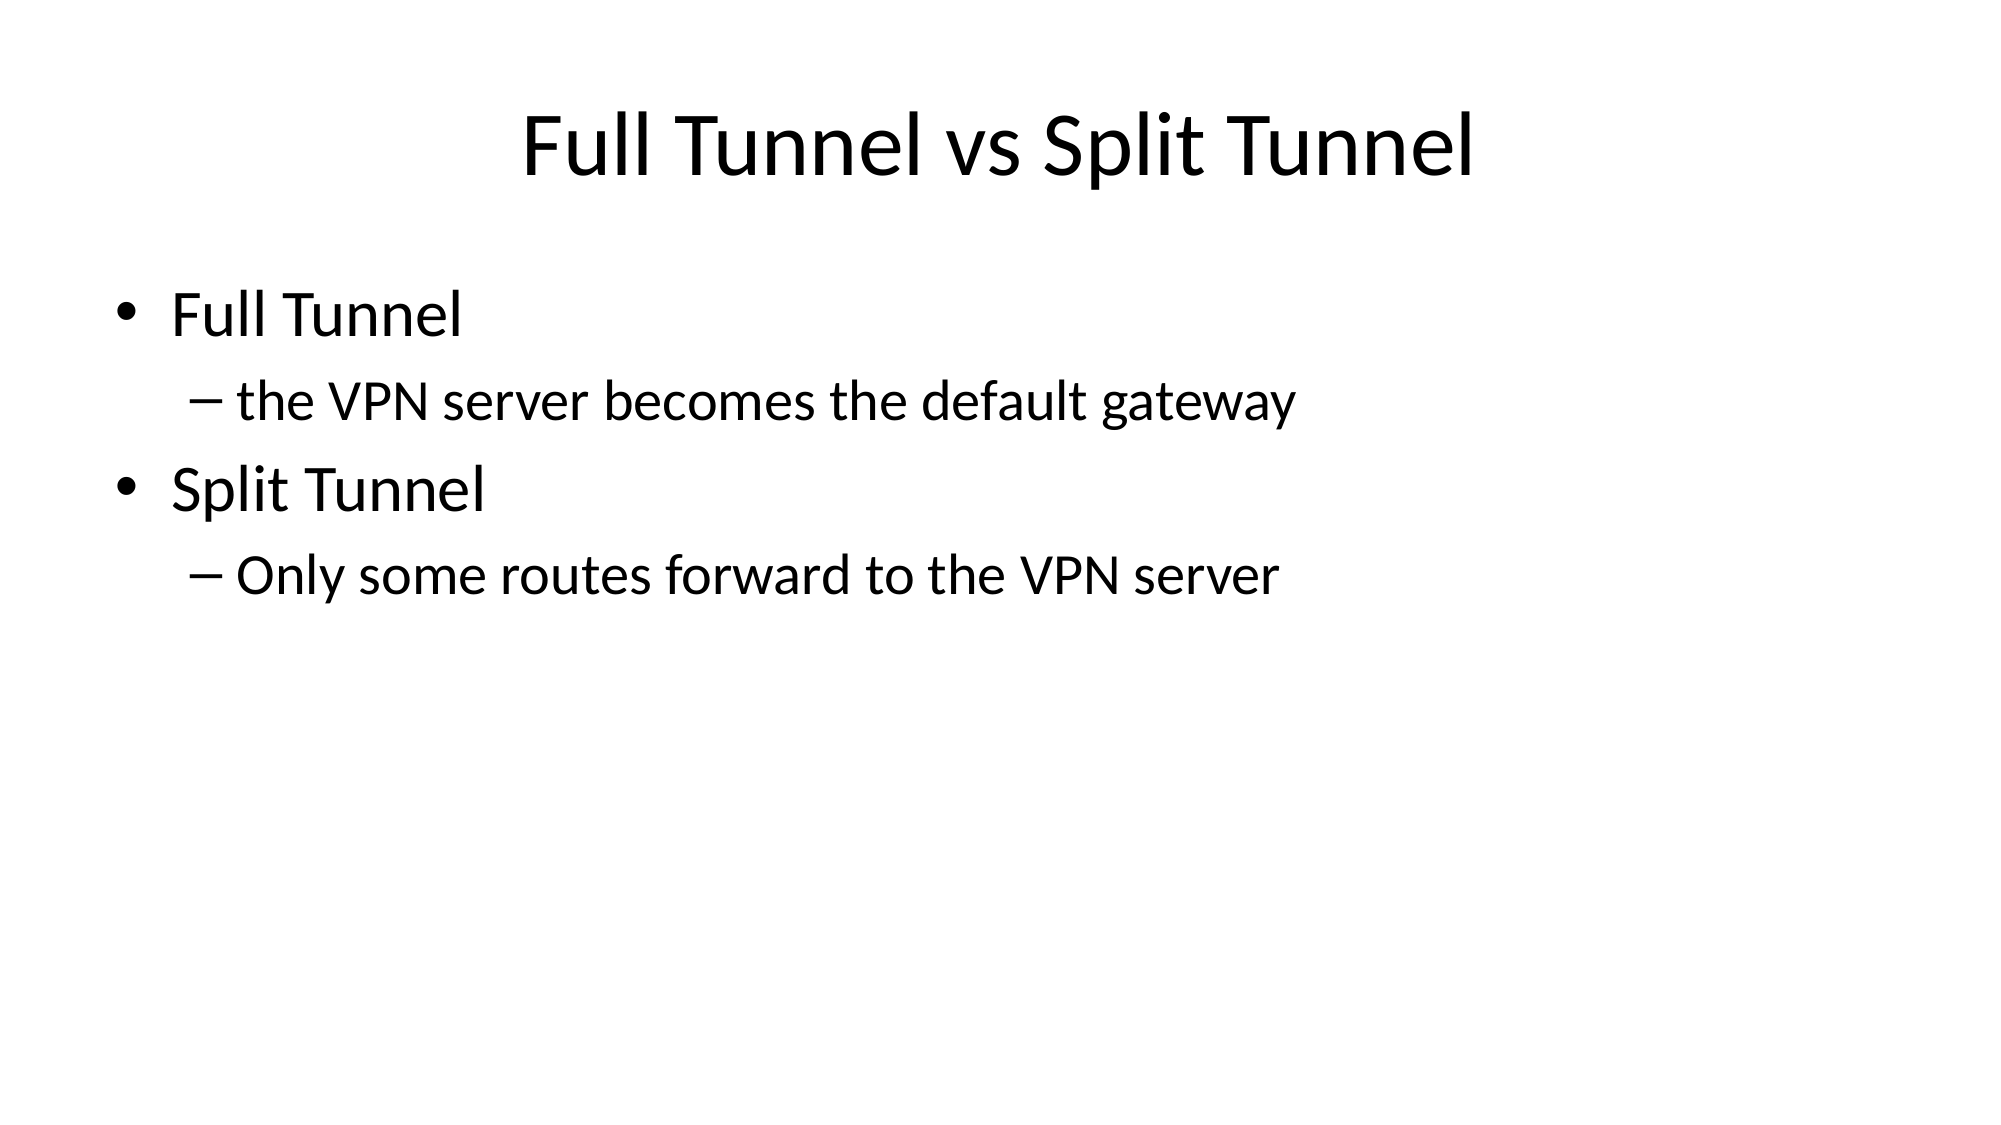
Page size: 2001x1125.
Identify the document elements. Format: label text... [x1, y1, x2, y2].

list Full Tunnel the VPN server becomes the default gateway Split Tunnel Only some routes forward to the VPN server [99, 262, 1900, 1005]
title Full Tunnel vs Split Tunnel [99, 45, 1900, 233]
